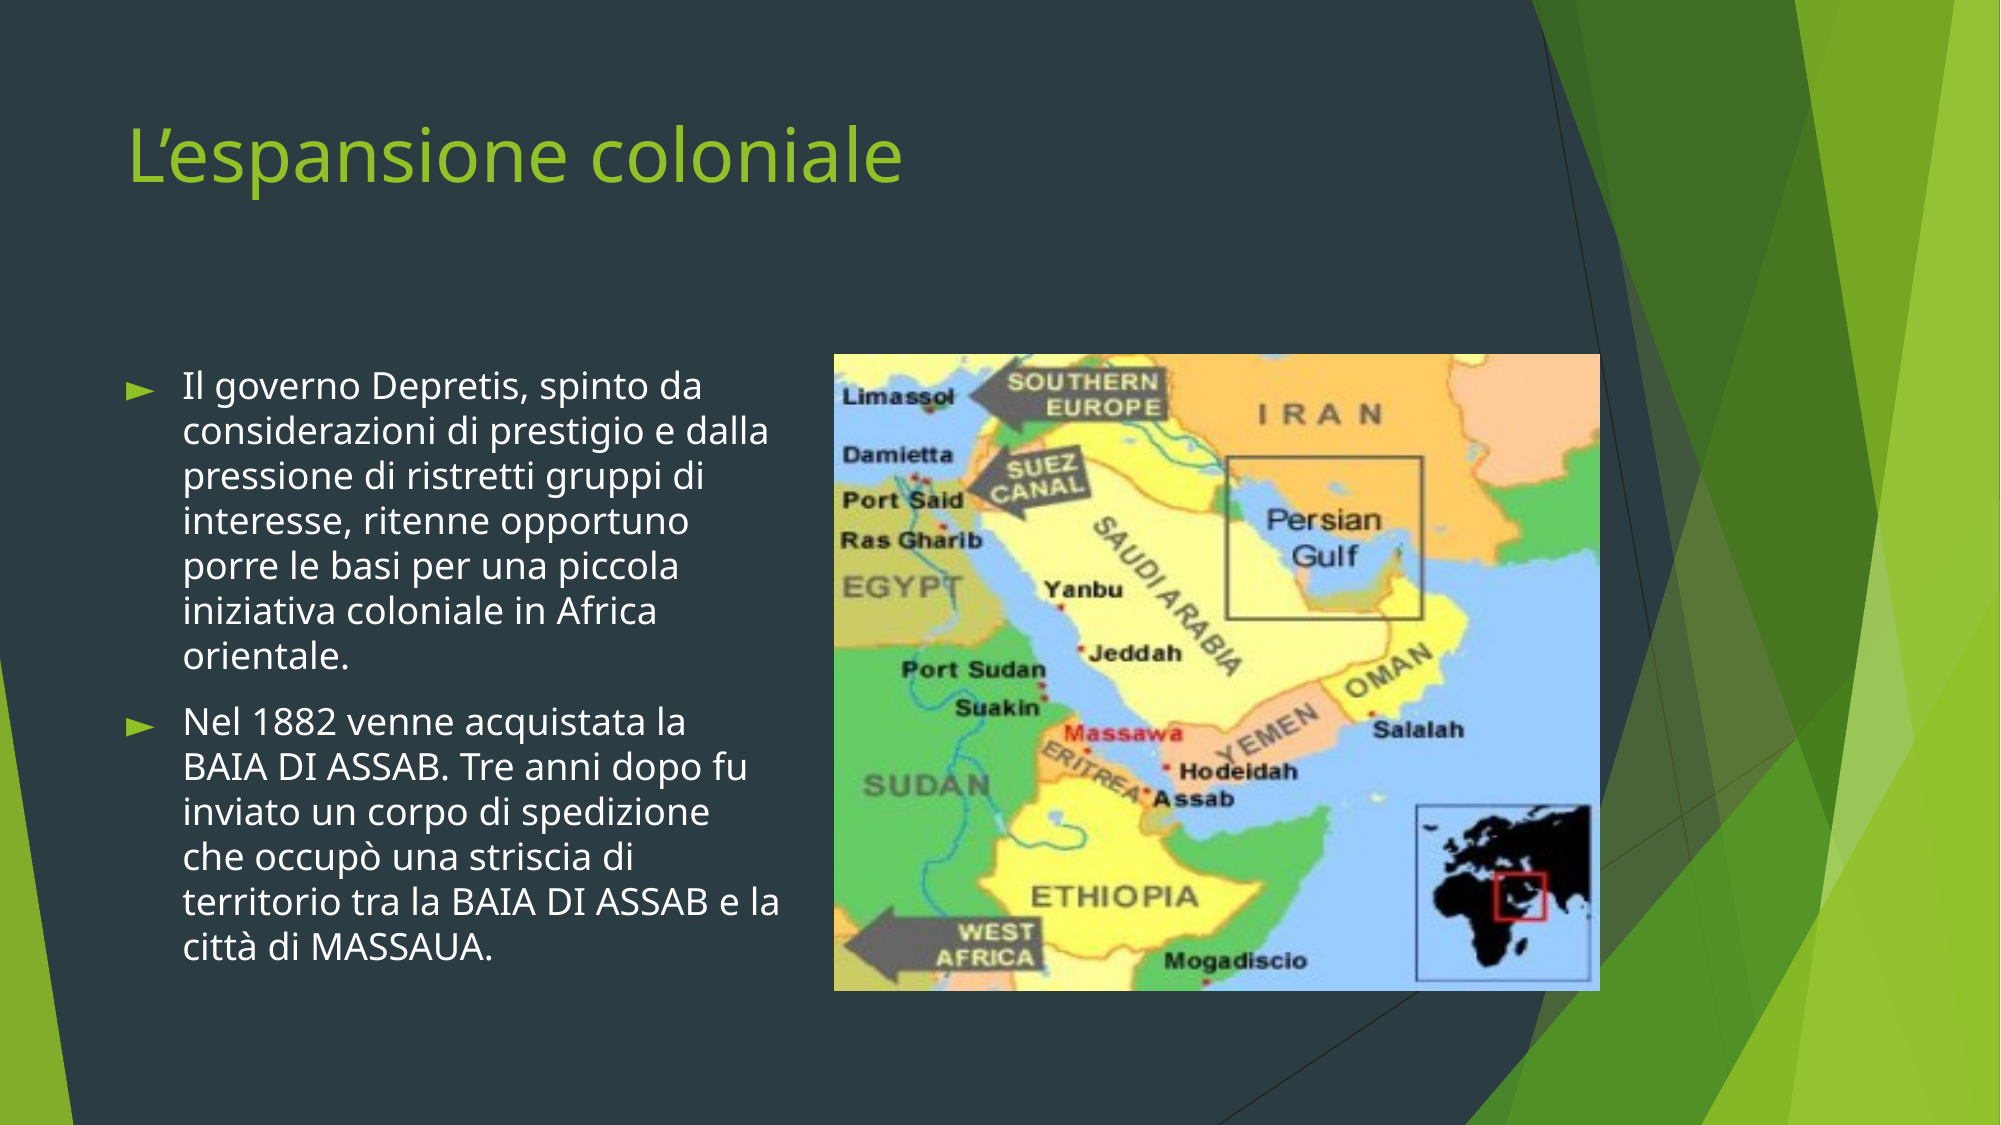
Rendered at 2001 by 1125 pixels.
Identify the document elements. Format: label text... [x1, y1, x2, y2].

title L’espansione coloniale [111, 99, 1522, 317]
picture [834, 354, 1601, 992]
list Il governo Depretis, spinto da considerazioni di prestigio e dalla pressione di ristretti gruppi di interesse, ritenne opportuno porre le basi per una piccola iniziativa coloniale in Africa orientale. Nel 1882 venne acquistata la BAIA DI ASSAB. Tre anni dopo fu inviato un corpo di spedizione che occupò una striscia di territorio tra la BAIA DI ASSAB e la città di MASSAUA. [111, 354, 798, 992]
